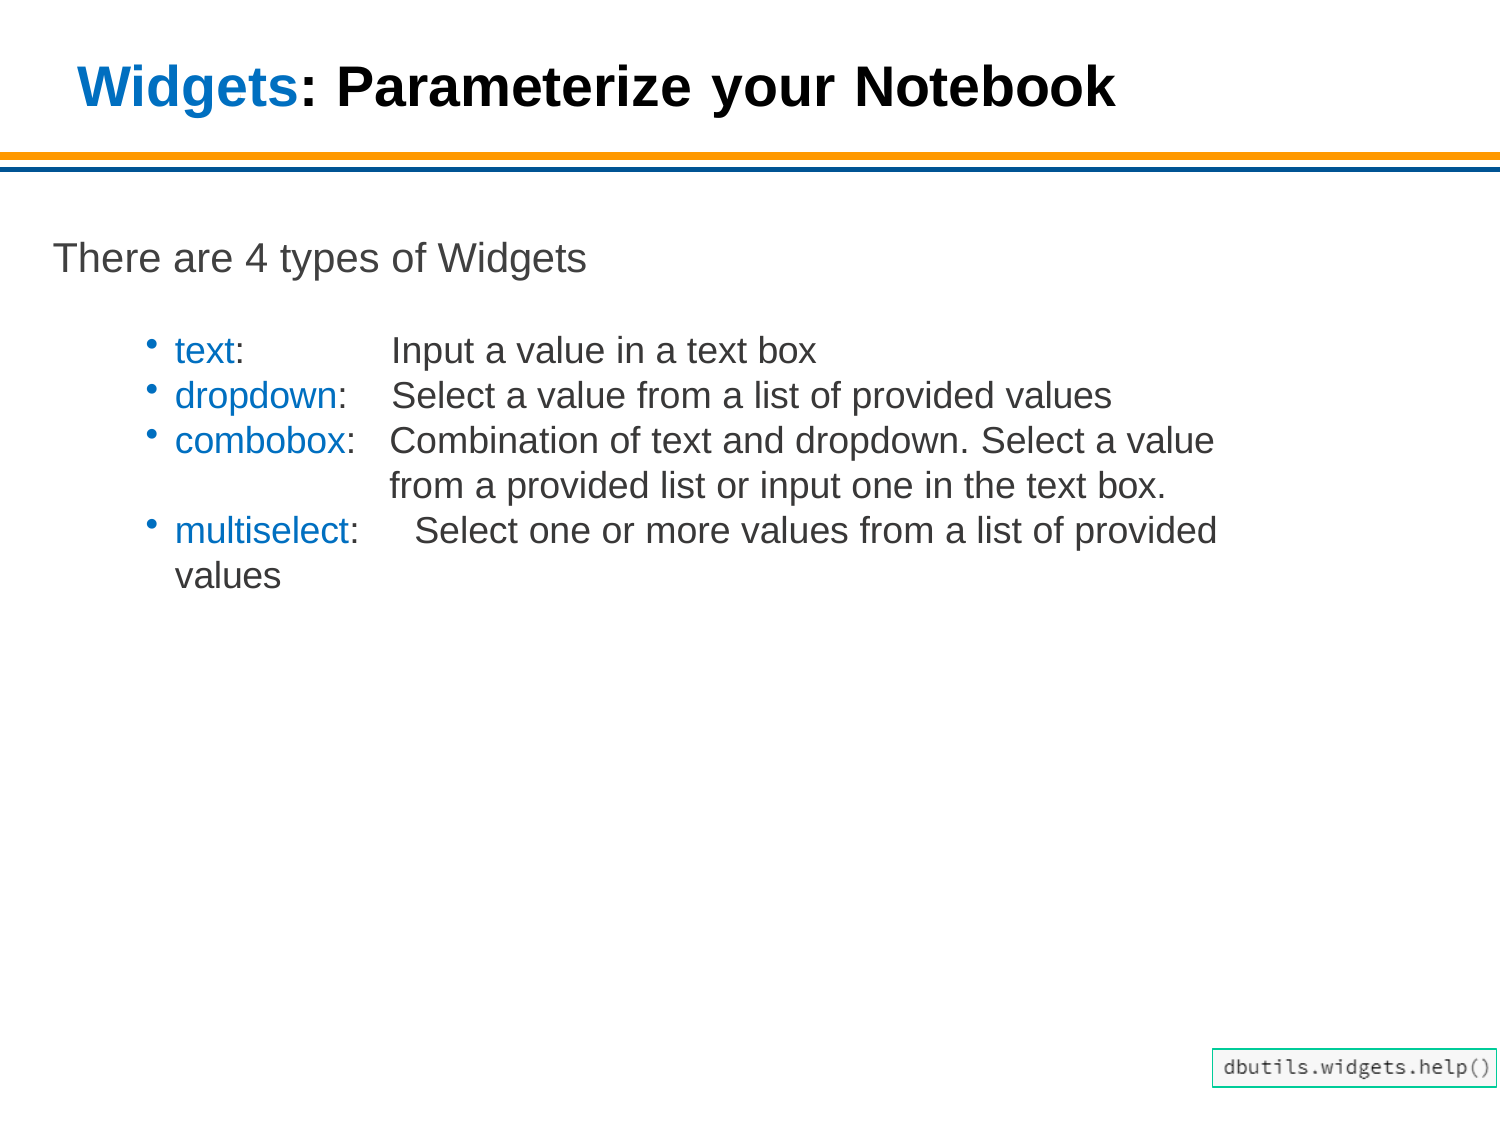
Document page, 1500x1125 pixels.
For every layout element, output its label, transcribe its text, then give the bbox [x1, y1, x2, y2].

text_box Input a value in a text box Select a value from a list of provided values Combination of text and dropdown. Select a value from a provided list or input one in the text box. [387, 324, 1219, 504]
text_box text: dropdown: combobox: [143, 324, 360, 462]
title Widgets: Parameterize your Notebook [37, 46, 1463, 237]
text_box multiselect: Select one or more values from a list of provided values [143, 504, 1308, 597]
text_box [1211, 1048, 1498, 1089]
text_box There are 4 types of Widgets [50, 228, 589, 281]
text_box [15, 37, 241, 128]
